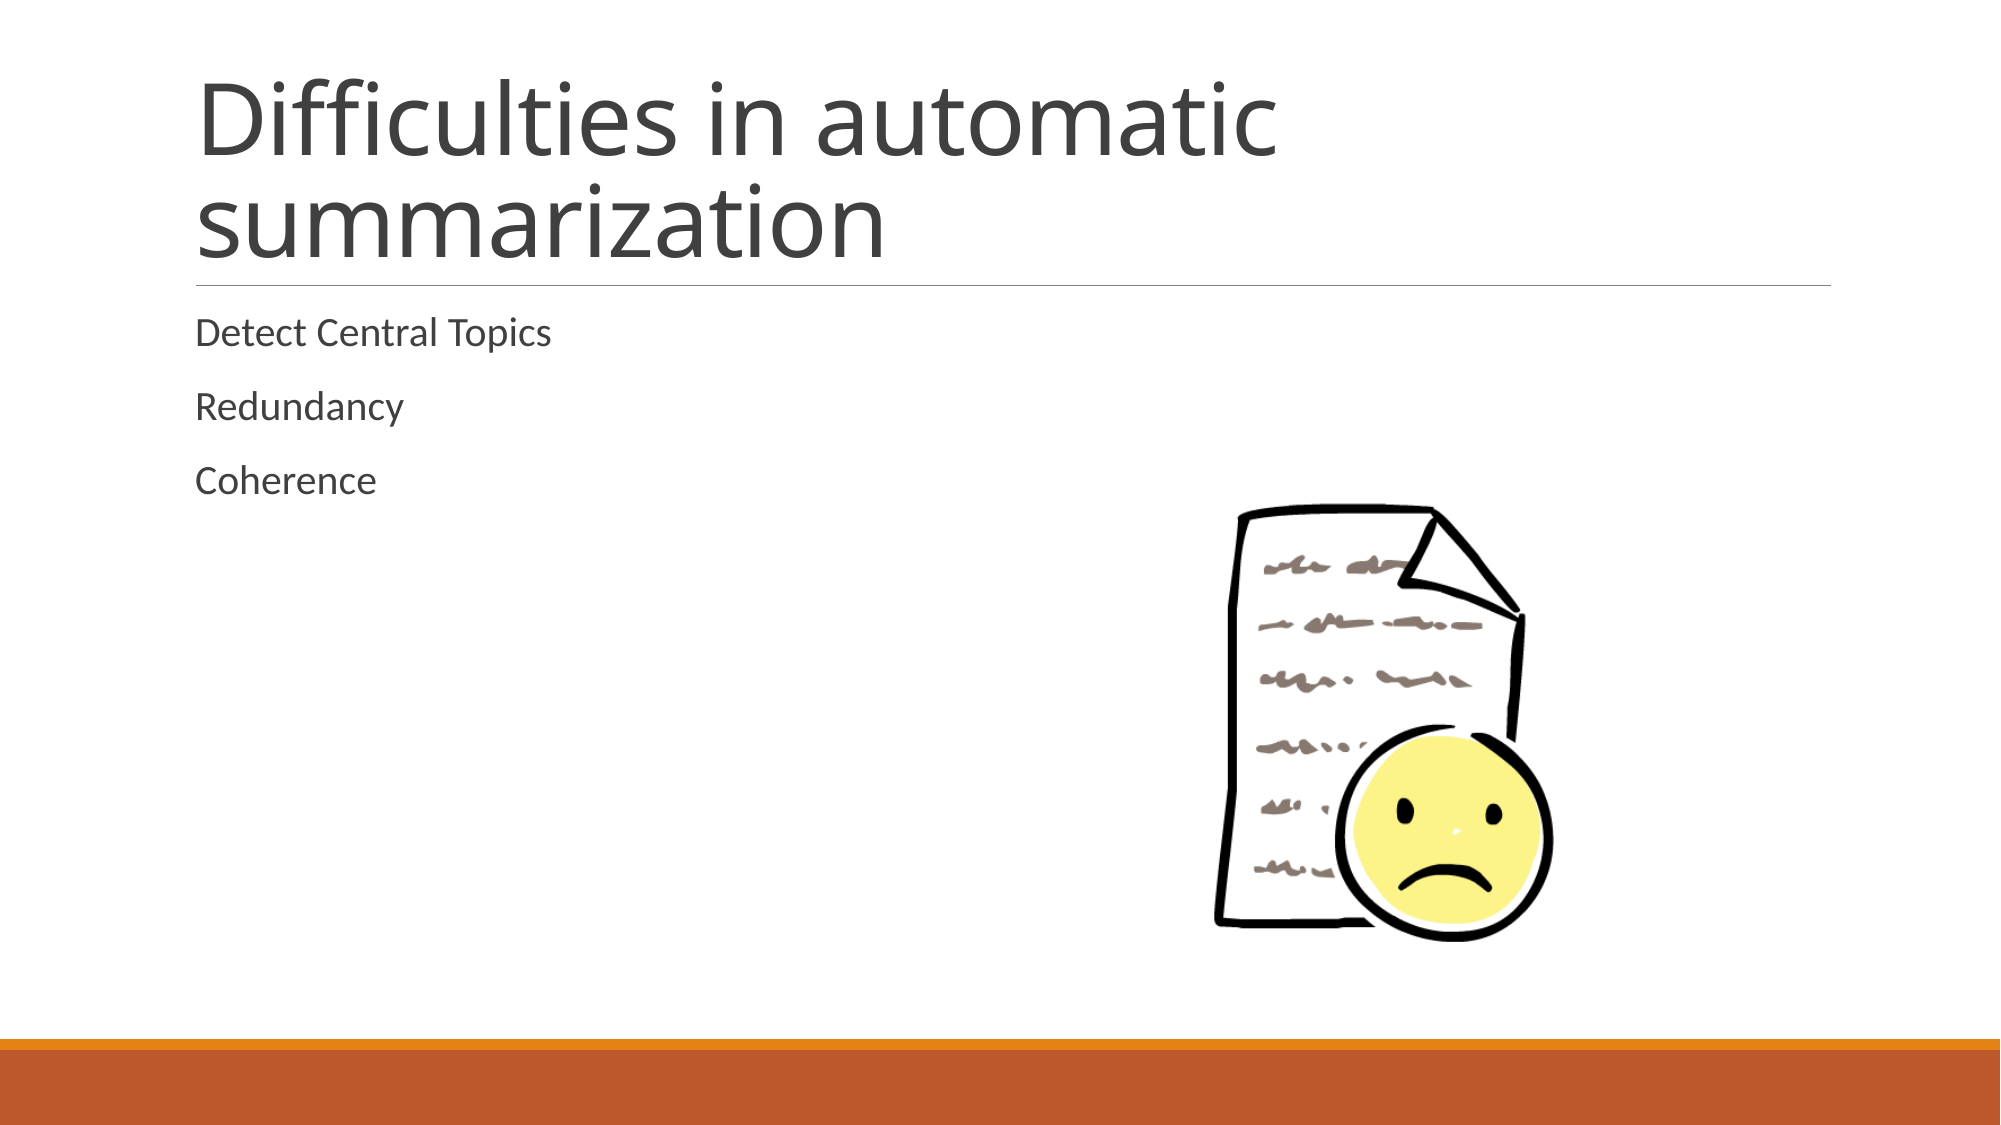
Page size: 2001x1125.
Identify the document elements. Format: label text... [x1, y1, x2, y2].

picture [1166, 464, 1573, 960]
title Difficulties in automatic summarization [180, 47, 1830, 285]
list Detect Central Topics Redundancy Coherence [180, 302, 1830, 963]
